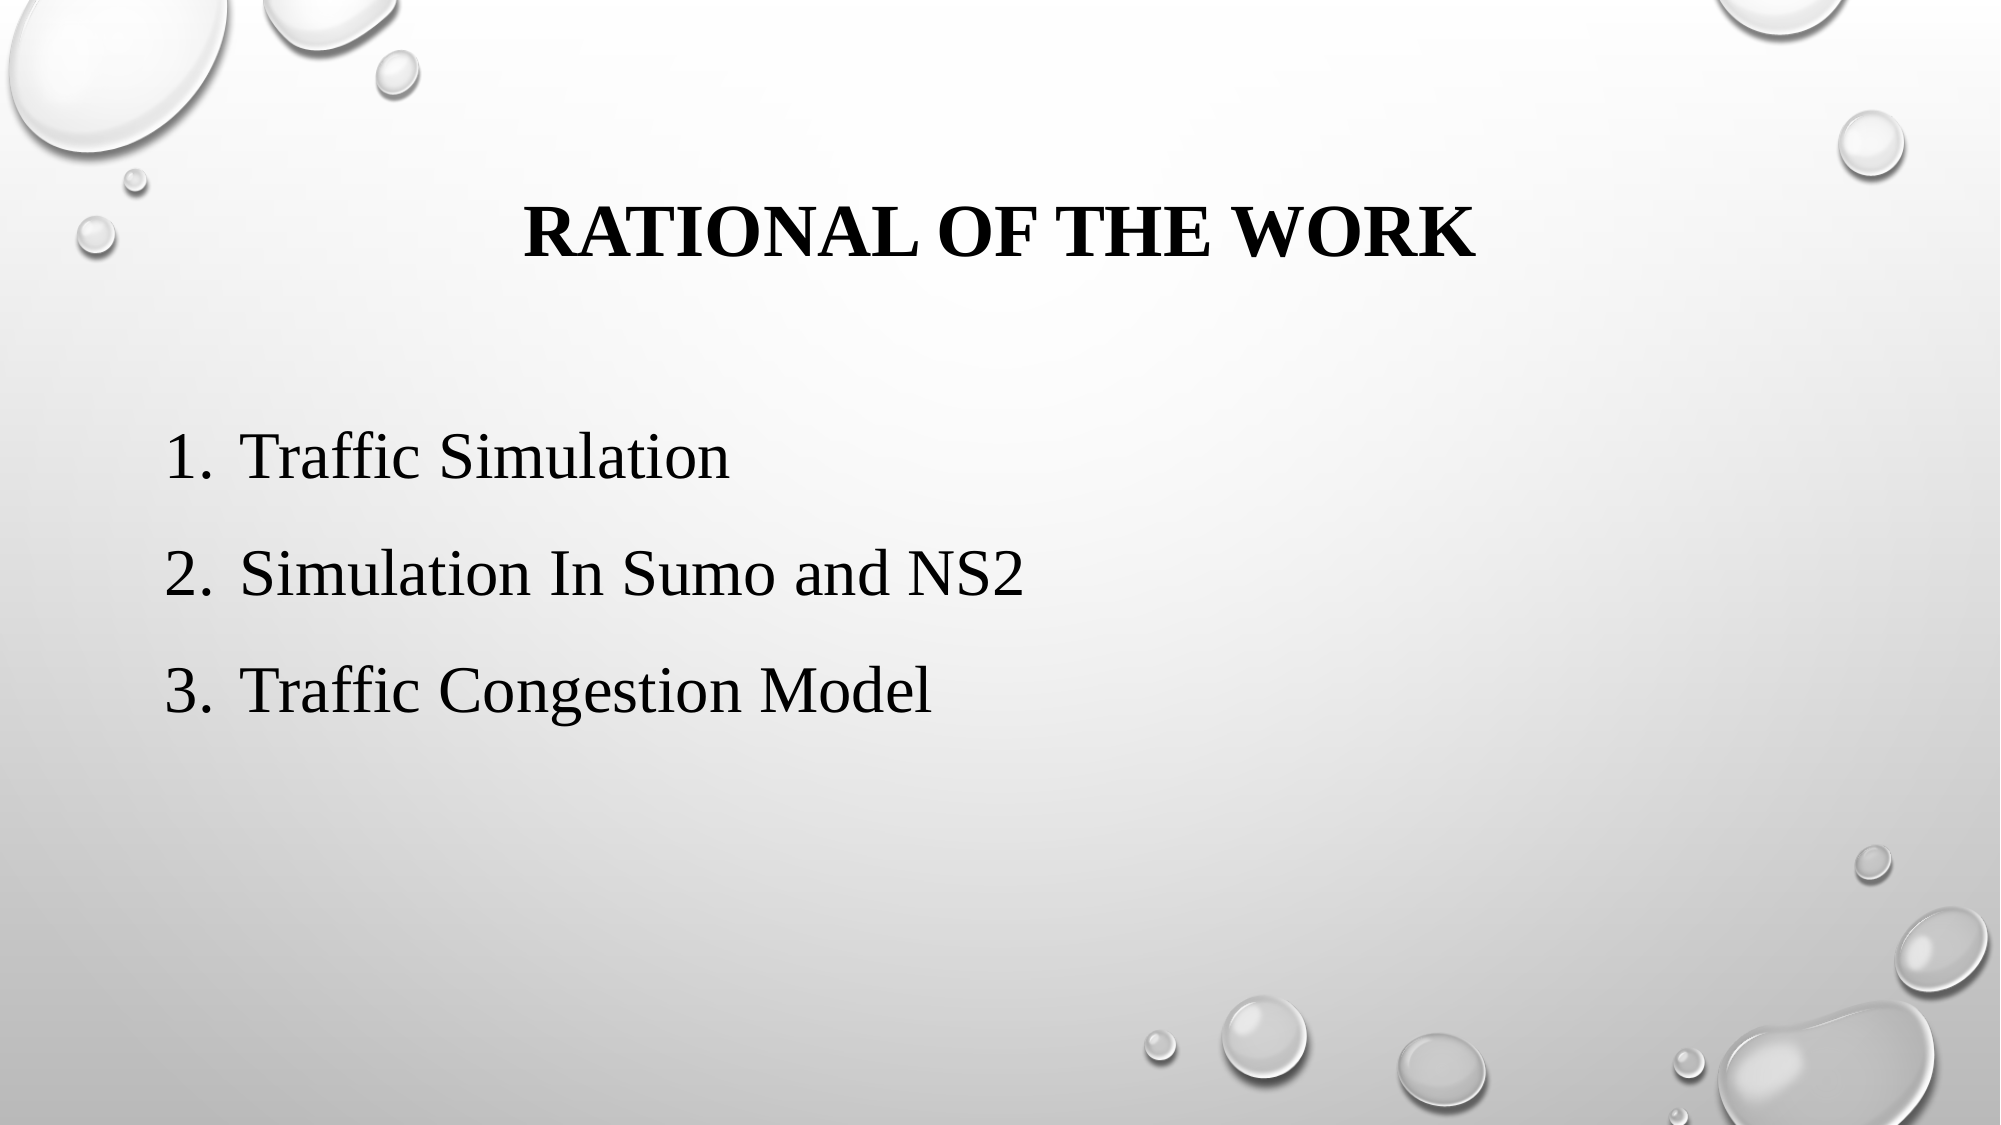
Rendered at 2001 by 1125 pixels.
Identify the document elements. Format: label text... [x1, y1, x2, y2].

picture [0, 0, 2000, 1125]
list Traffic Simulation Simulation In Sumo and NS2 Traffic Congestion Model [149, 388, 1850, 950]
title Rational of the work [149, 101, 1851, 364]
